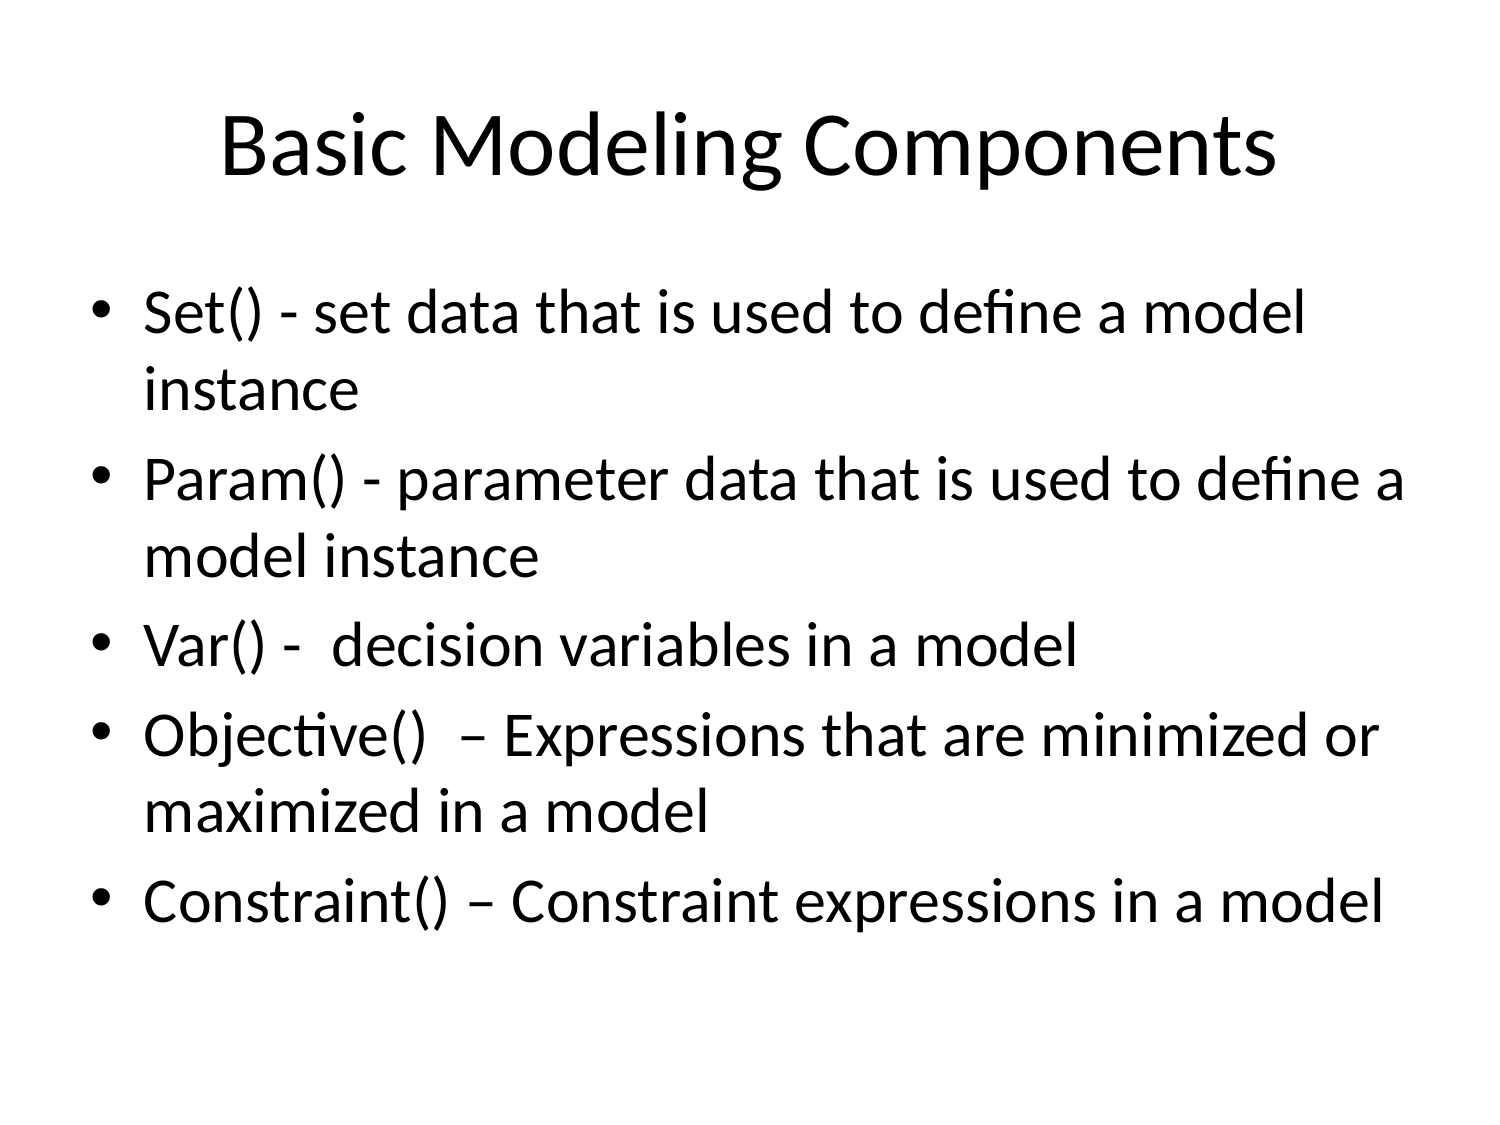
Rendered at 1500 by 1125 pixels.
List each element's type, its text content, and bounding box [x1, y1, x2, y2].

list Set() - set data that is used to define a model instance Param() - parameter data that is used to define a model instance Var() - decision variables in a model Objective() – Expressions that are minimized or maximized in a model Constraint() – Constraint expressions in a model [75, 262, 1425, 1005]
title Basic Modeling Components [75, 45, 1425, 233]
